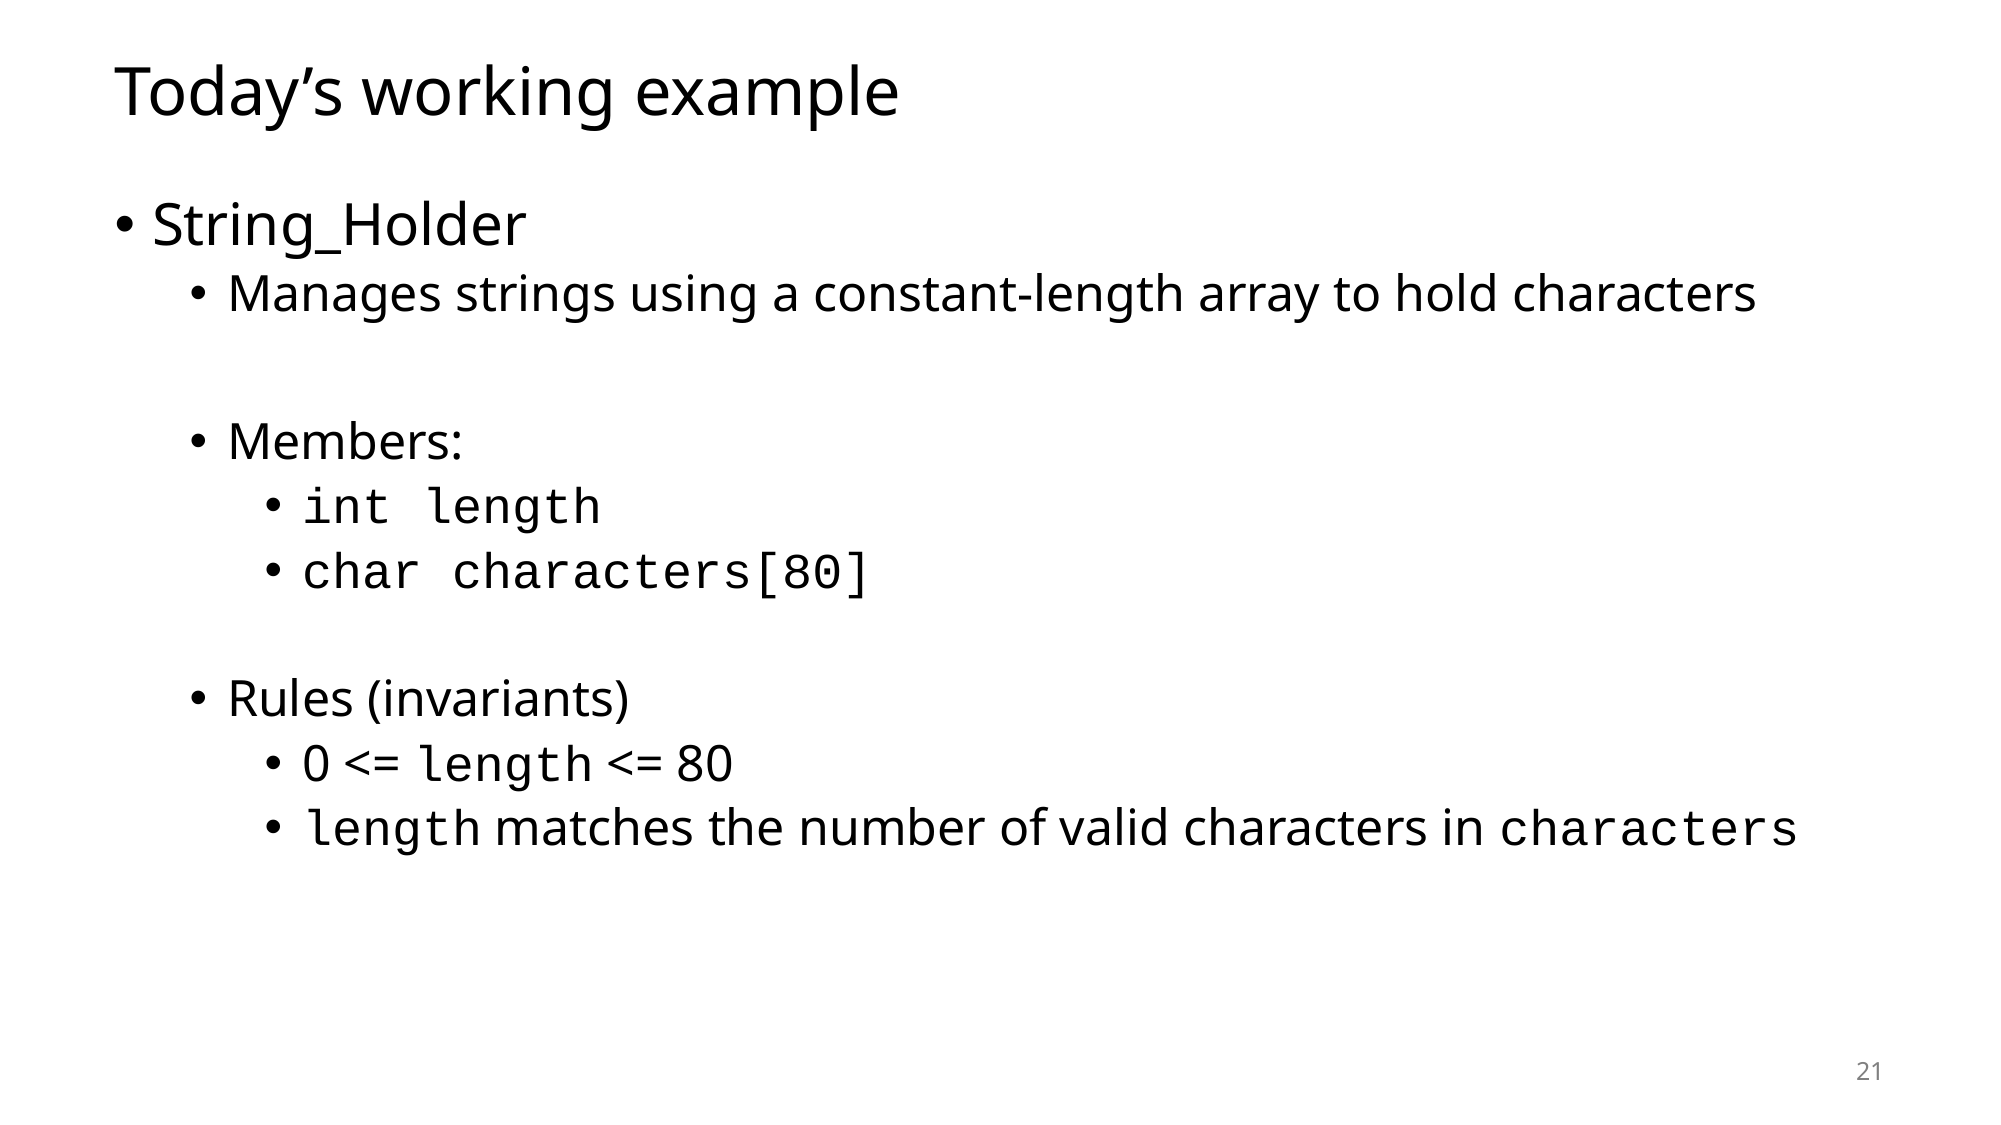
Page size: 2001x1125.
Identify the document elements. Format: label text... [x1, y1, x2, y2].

title Today’s working example [99, 37, 1900, 150]
slide_number 21 [1749, 1042, 1900, 1103]
list String_Holder Manages strings using a constant-length array to hold characters Members: int length char characters[80] Rules (invariants) 0 <= length <= 80 length matches the number of valid characters in characters [99, 187, 1900, 1013]
